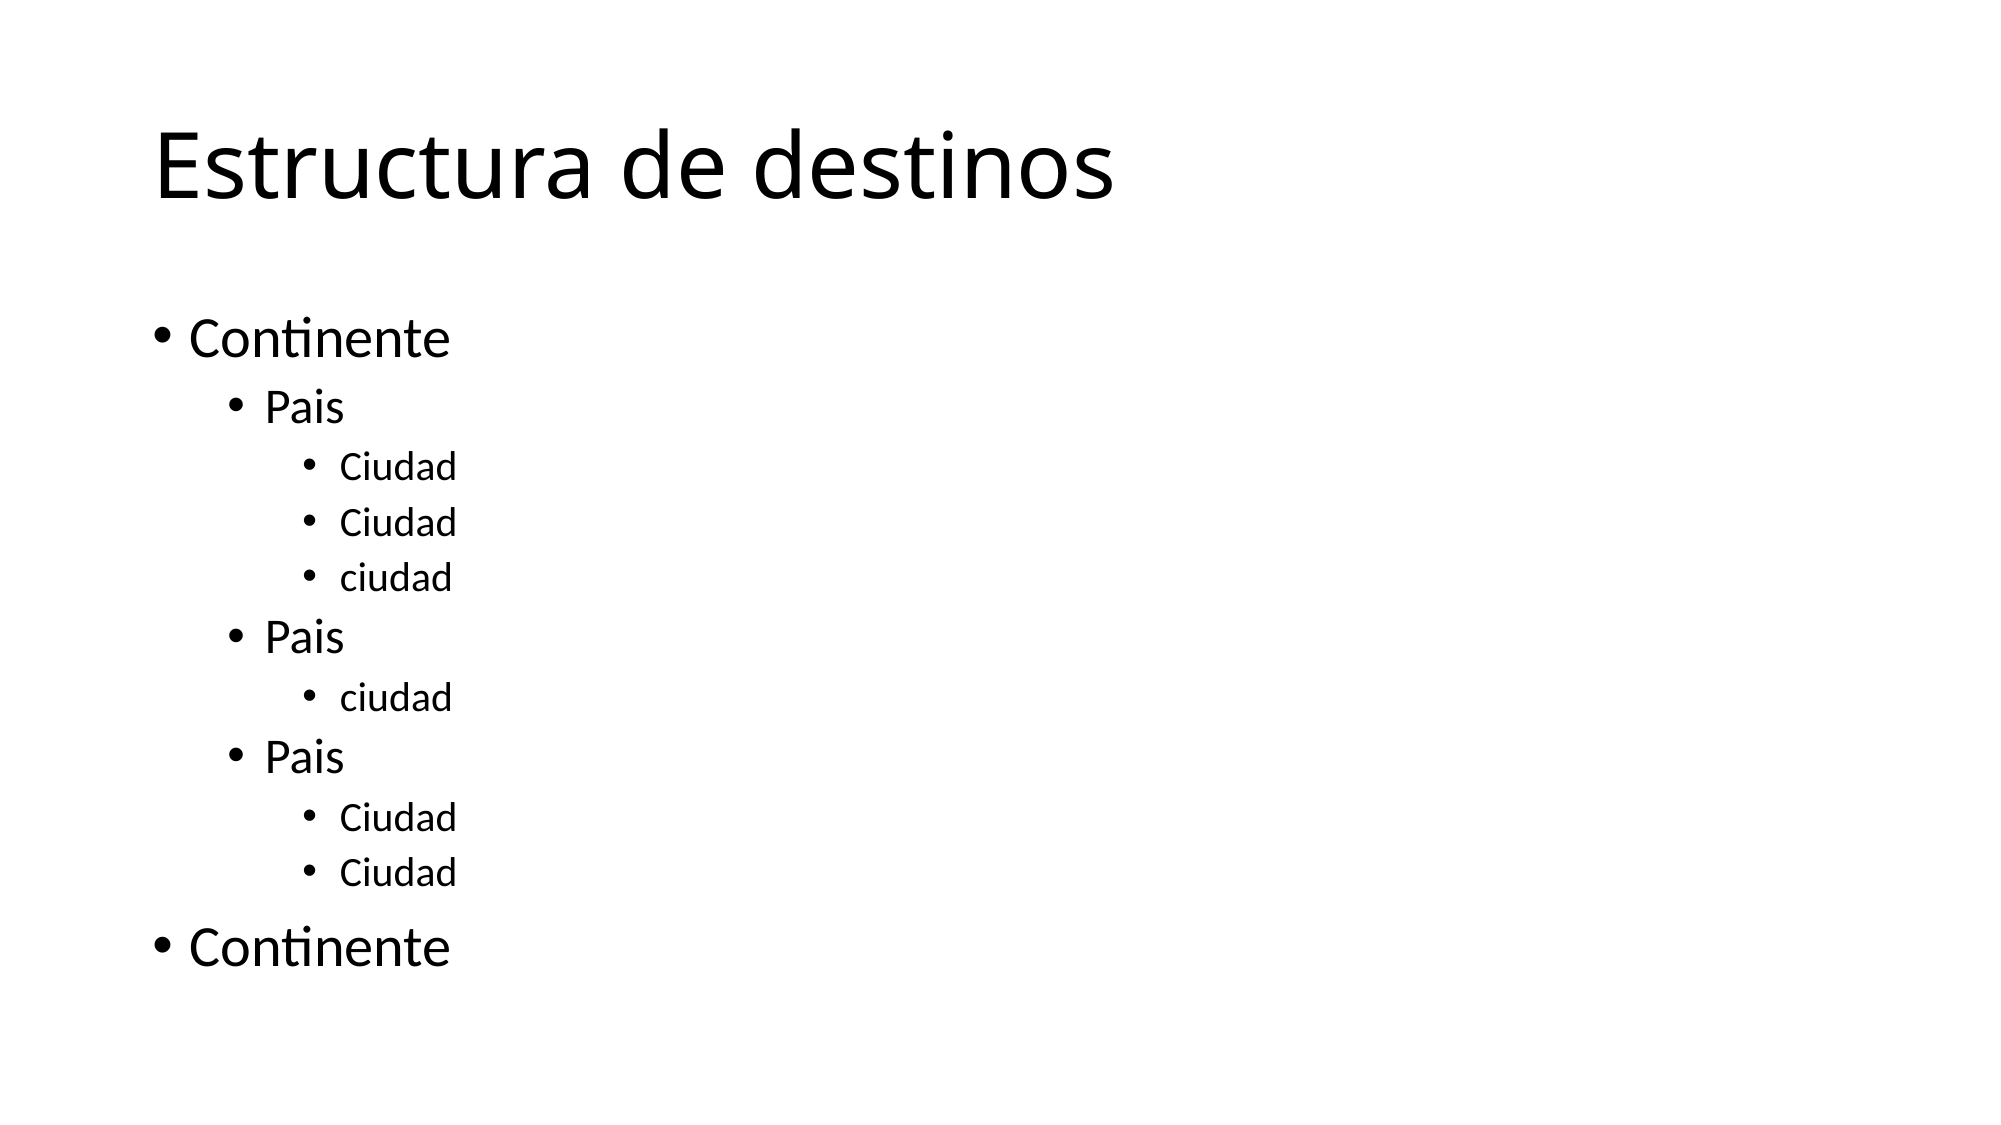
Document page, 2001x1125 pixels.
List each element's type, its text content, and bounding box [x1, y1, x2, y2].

title Estructura de destinos [137, 59, 1863, 278]
list Continente Pais Ciudad Ciudad ciudad Pais ciudad Pais Ciudad Ciudad Continente [137, 299, 1863, 1014]
